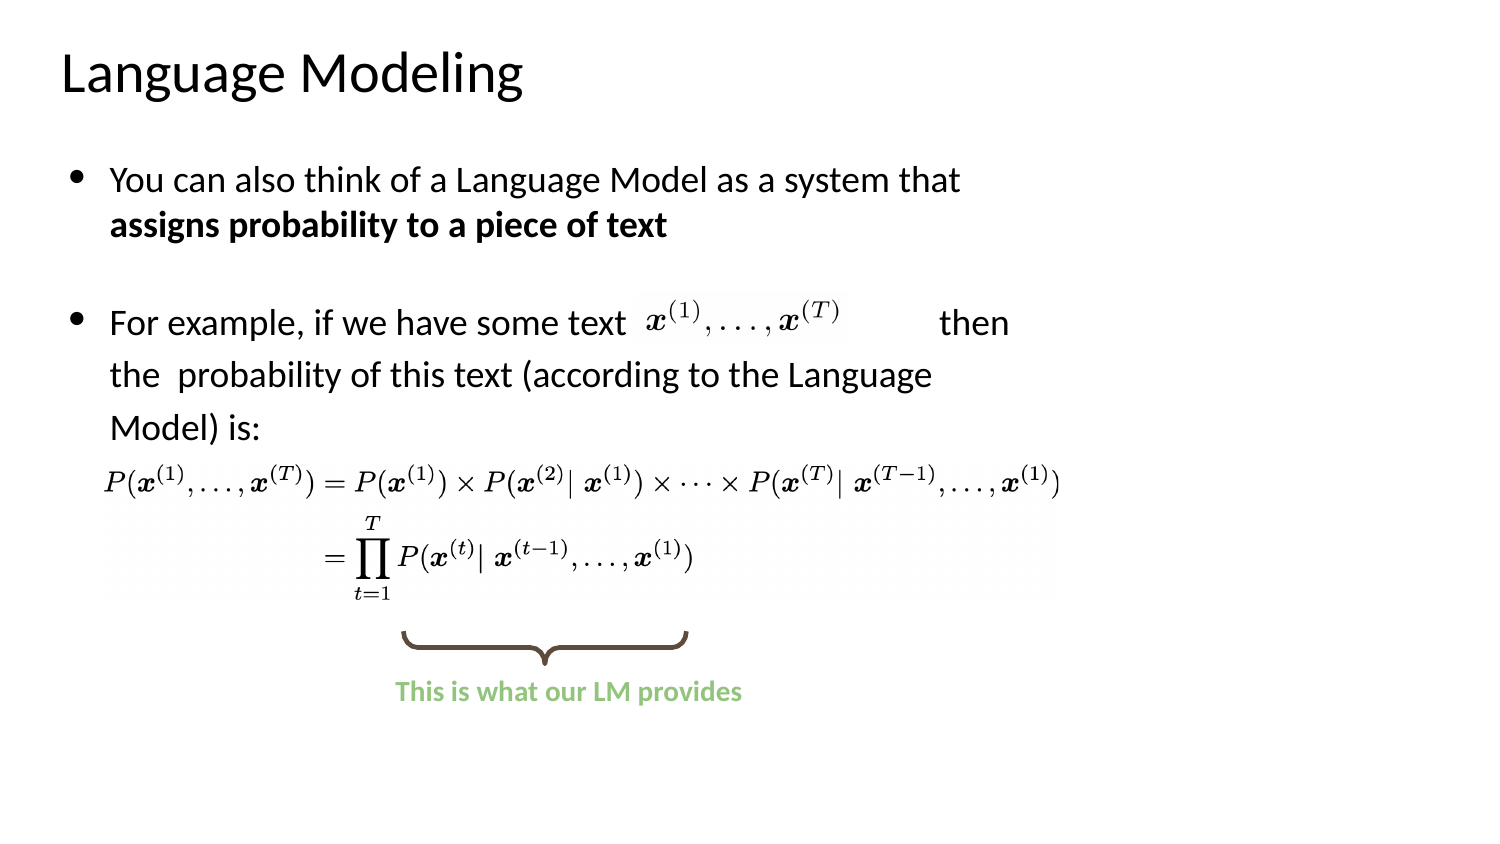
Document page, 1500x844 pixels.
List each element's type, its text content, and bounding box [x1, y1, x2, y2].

text_box [403, 631, 687, 664]
title Language Modeling [59, 32, 1151, 176]
text_box [634, 291, 849, 343]
text_box [104, 464, 1059, 600]
text_box You can also think of a Language Model as a system that assigns probability to a piece of text For example, if we have some text , then the probability of this text (according to the Language Model) is: [65, 154, 1030, 449]
text_box This is what our LM provides [393, 671, 849, 708]
